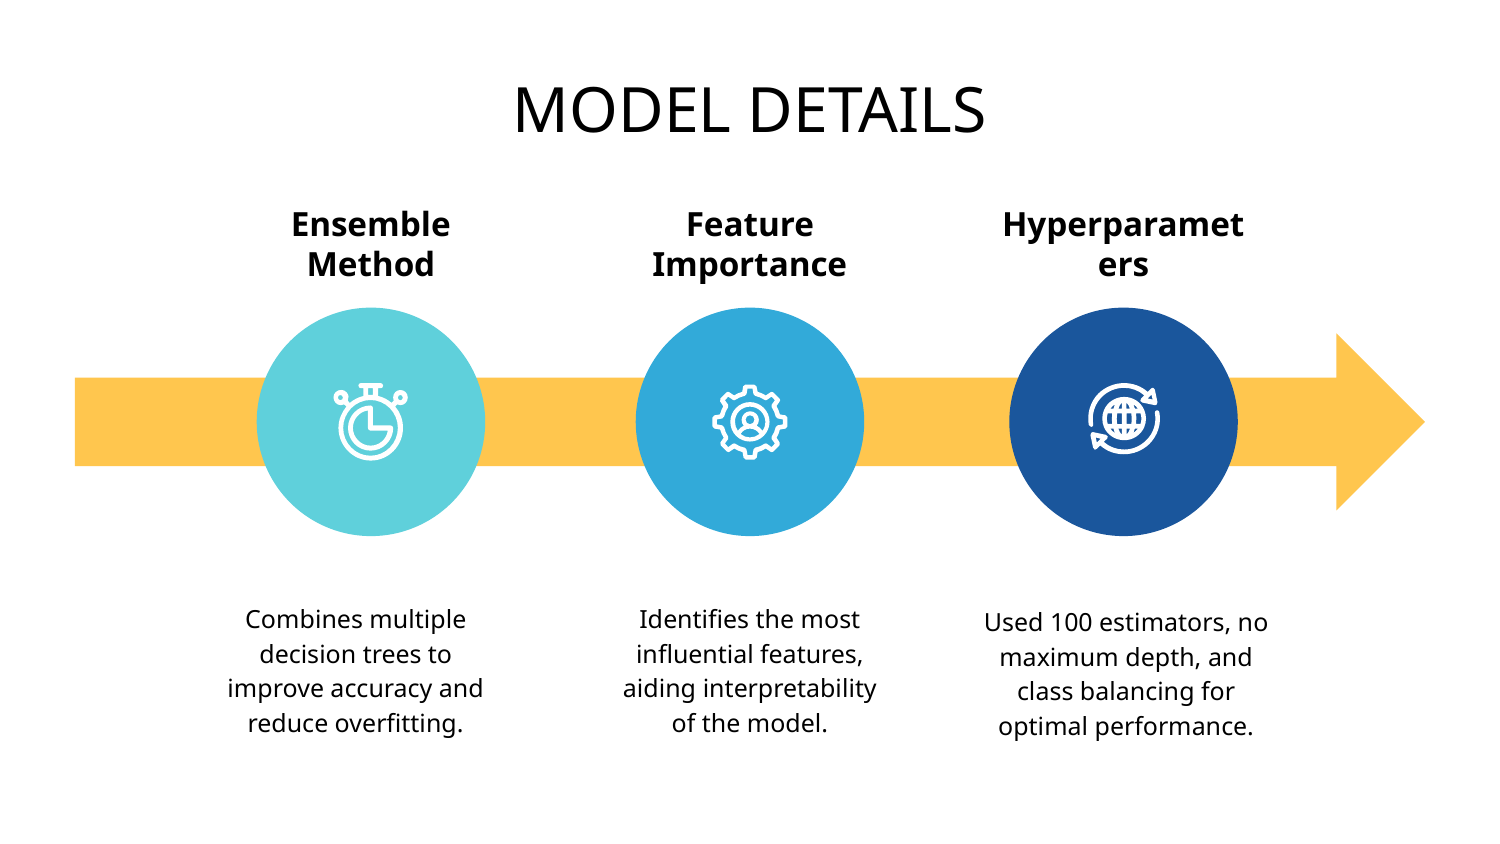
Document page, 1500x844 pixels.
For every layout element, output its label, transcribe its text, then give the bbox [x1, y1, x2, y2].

text_box [856, 377, 1018, 467]
text_box [74, 377, 265, 467]
title MODEL DETAILS [75, 67, 1425, 147]
text_box Identifies the most influential features, aiding interpretability of the model. [606, 584, 894, 746]
text_box [477, 377, 644, 467]
text_box [1229, 333, 1425, 511]
text_box Hyperparameters [956, 185, 1291, 302]
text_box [1086, 382, 1162, 455]
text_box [712, 384, 788, 460]
text_box Feature Importance [582, 185, 918, 302]
text_box [256, 307, 486, 537]
text_box [1009, 307, 1238, 537]
text_box Used 100 estimators, no maximum depth, and class balancing for optimal performance. [963, 587, 1290, 749]
text_box Ensemble Method [203, 185, 539, 302]
text_box Combines multiple decision trees to improve accuracy and reduce overfitting. [203, 584, 509, 746]
text_box [635, 307, 865, 537]
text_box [332, 382, 408, 461]
